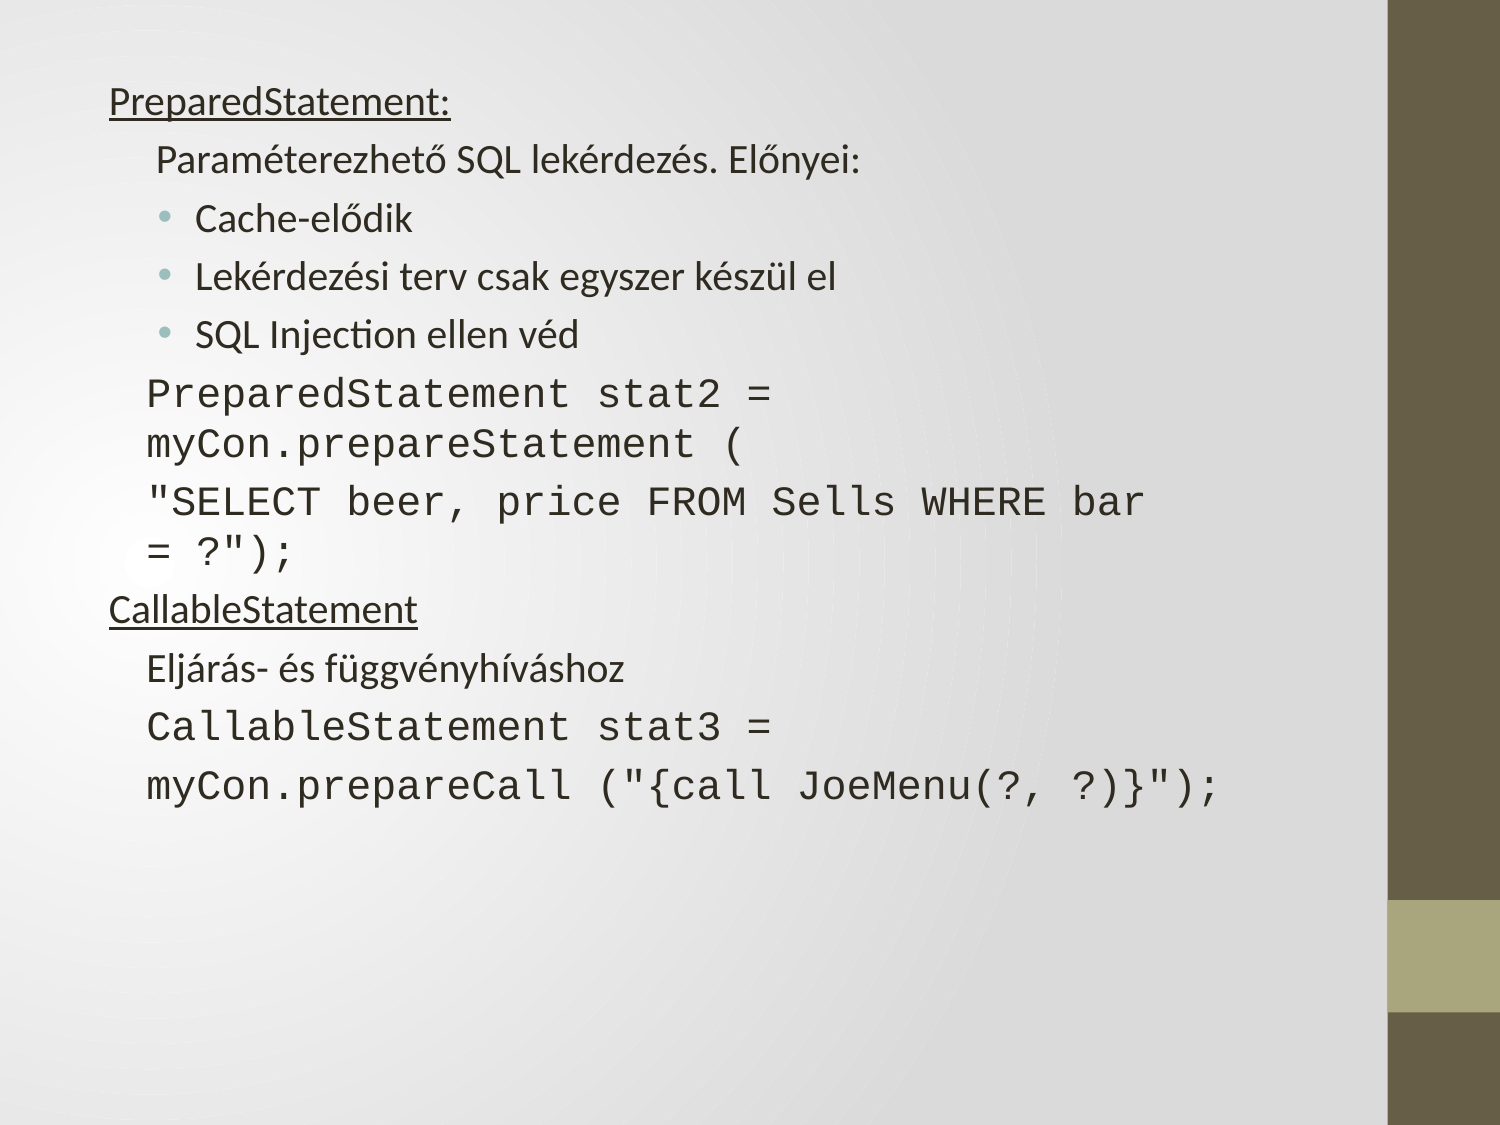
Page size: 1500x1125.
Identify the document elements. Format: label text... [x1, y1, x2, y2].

list PreparedStatement: Paraméterezhető SQL lekérdezés. Előnyei: Cache-elődik Lekérdezési terv csak egyszer készül el SQL Injection ellen véd PreparedStatement stat2 = myCon.prepareStatement ( "SELECT beer, price FROM Sells WHERE bar = ?"); CallableStatement Eljárás- és függvényhíváshoz CallableStatement stat3 = myCon.prepareCall ("{call JoeMenu(?, ?)}"); [75, 66, 1325, 1050]
